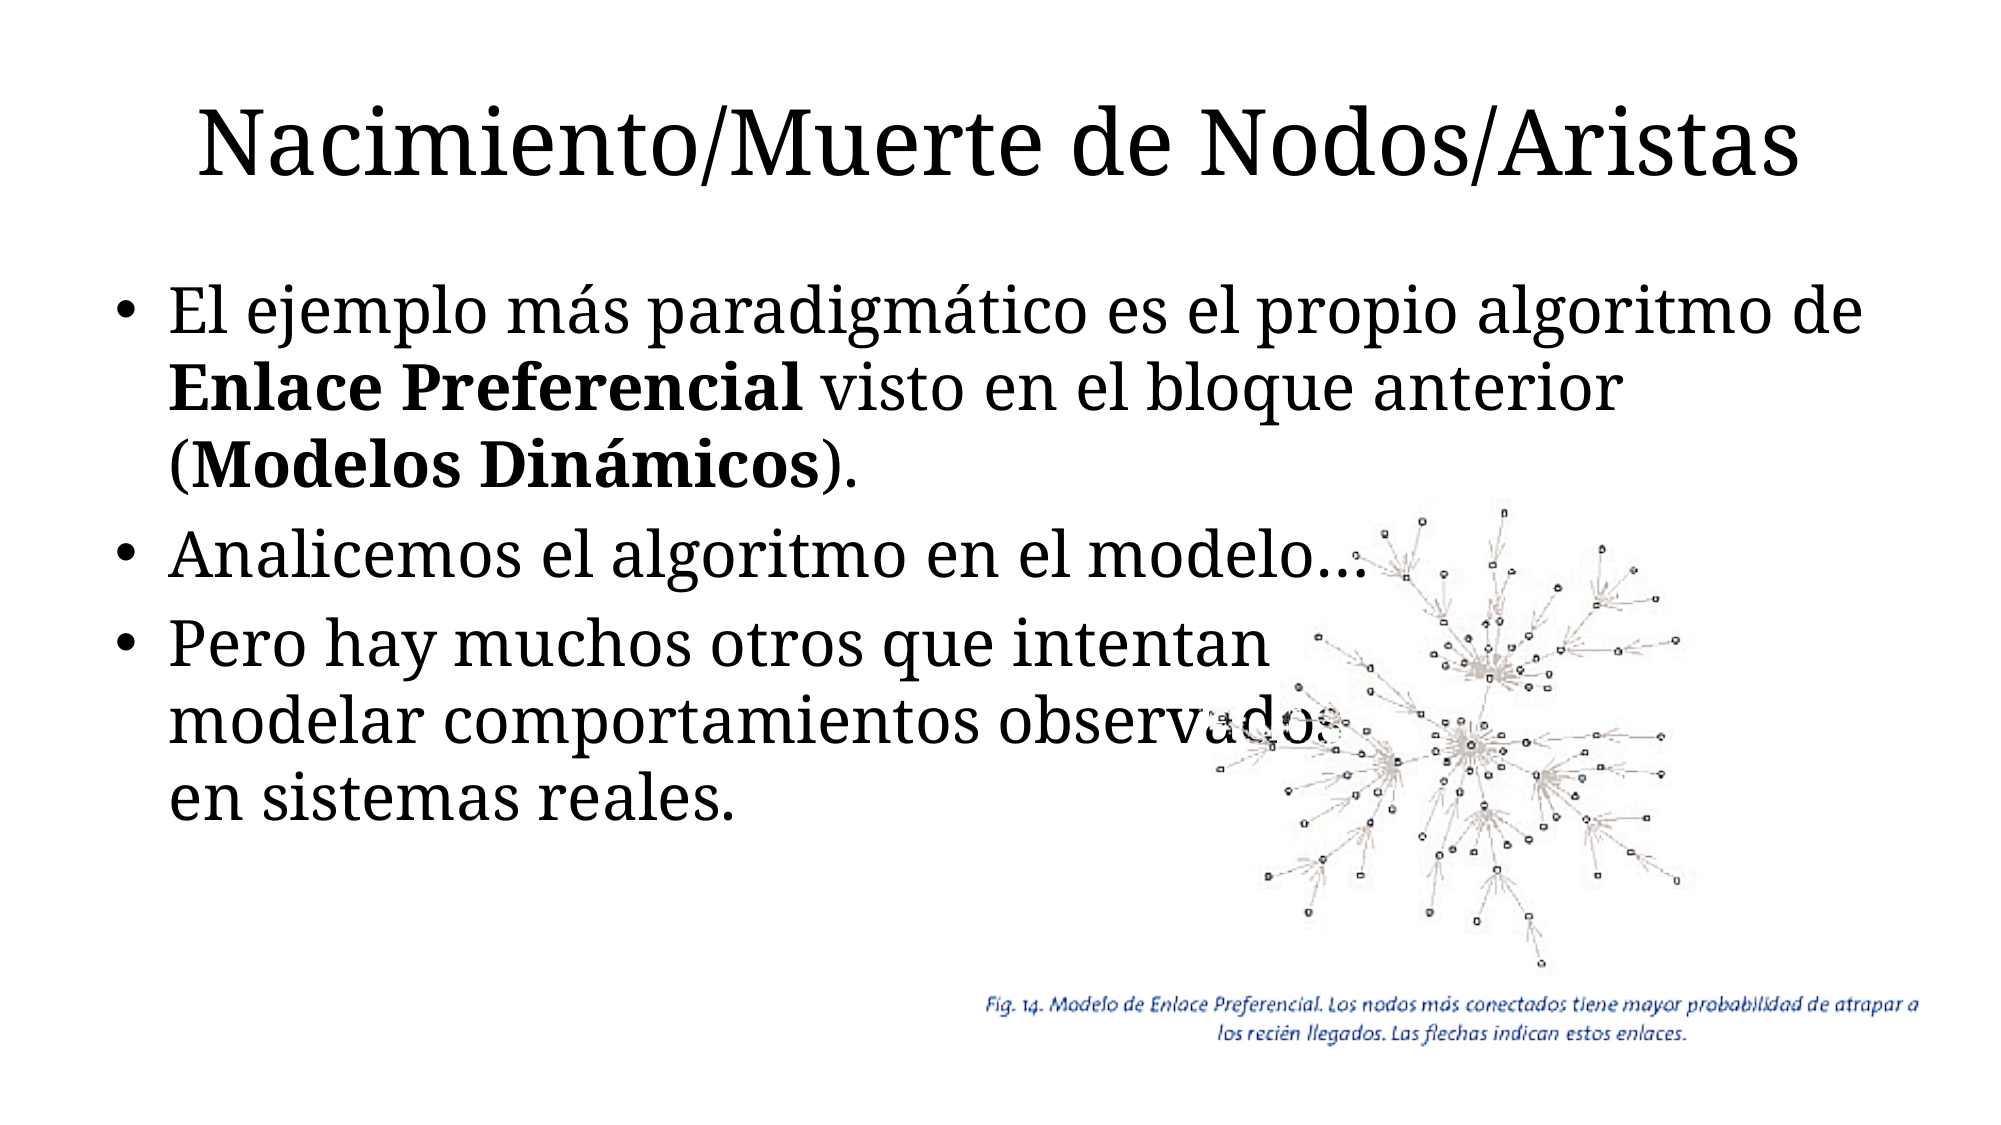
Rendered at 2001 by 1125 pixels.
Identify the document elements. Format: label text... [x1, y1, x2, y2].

list El ejemplo más paradigmático es el propio algoritmo de Enlace Preferencial visto en el bloque anterior (Modelos Dinámicos). Analicemos el algoritmo en el modelo… Pero hay muchos otros que intentan modelar comportamientos observados en sistemas reales. [99, 262, 1900, 846]
title Nacimiento/Muerte de Nodos/Aristas [99, 45, 1900, 233]
picture [975, 485, 1934, 1093]
